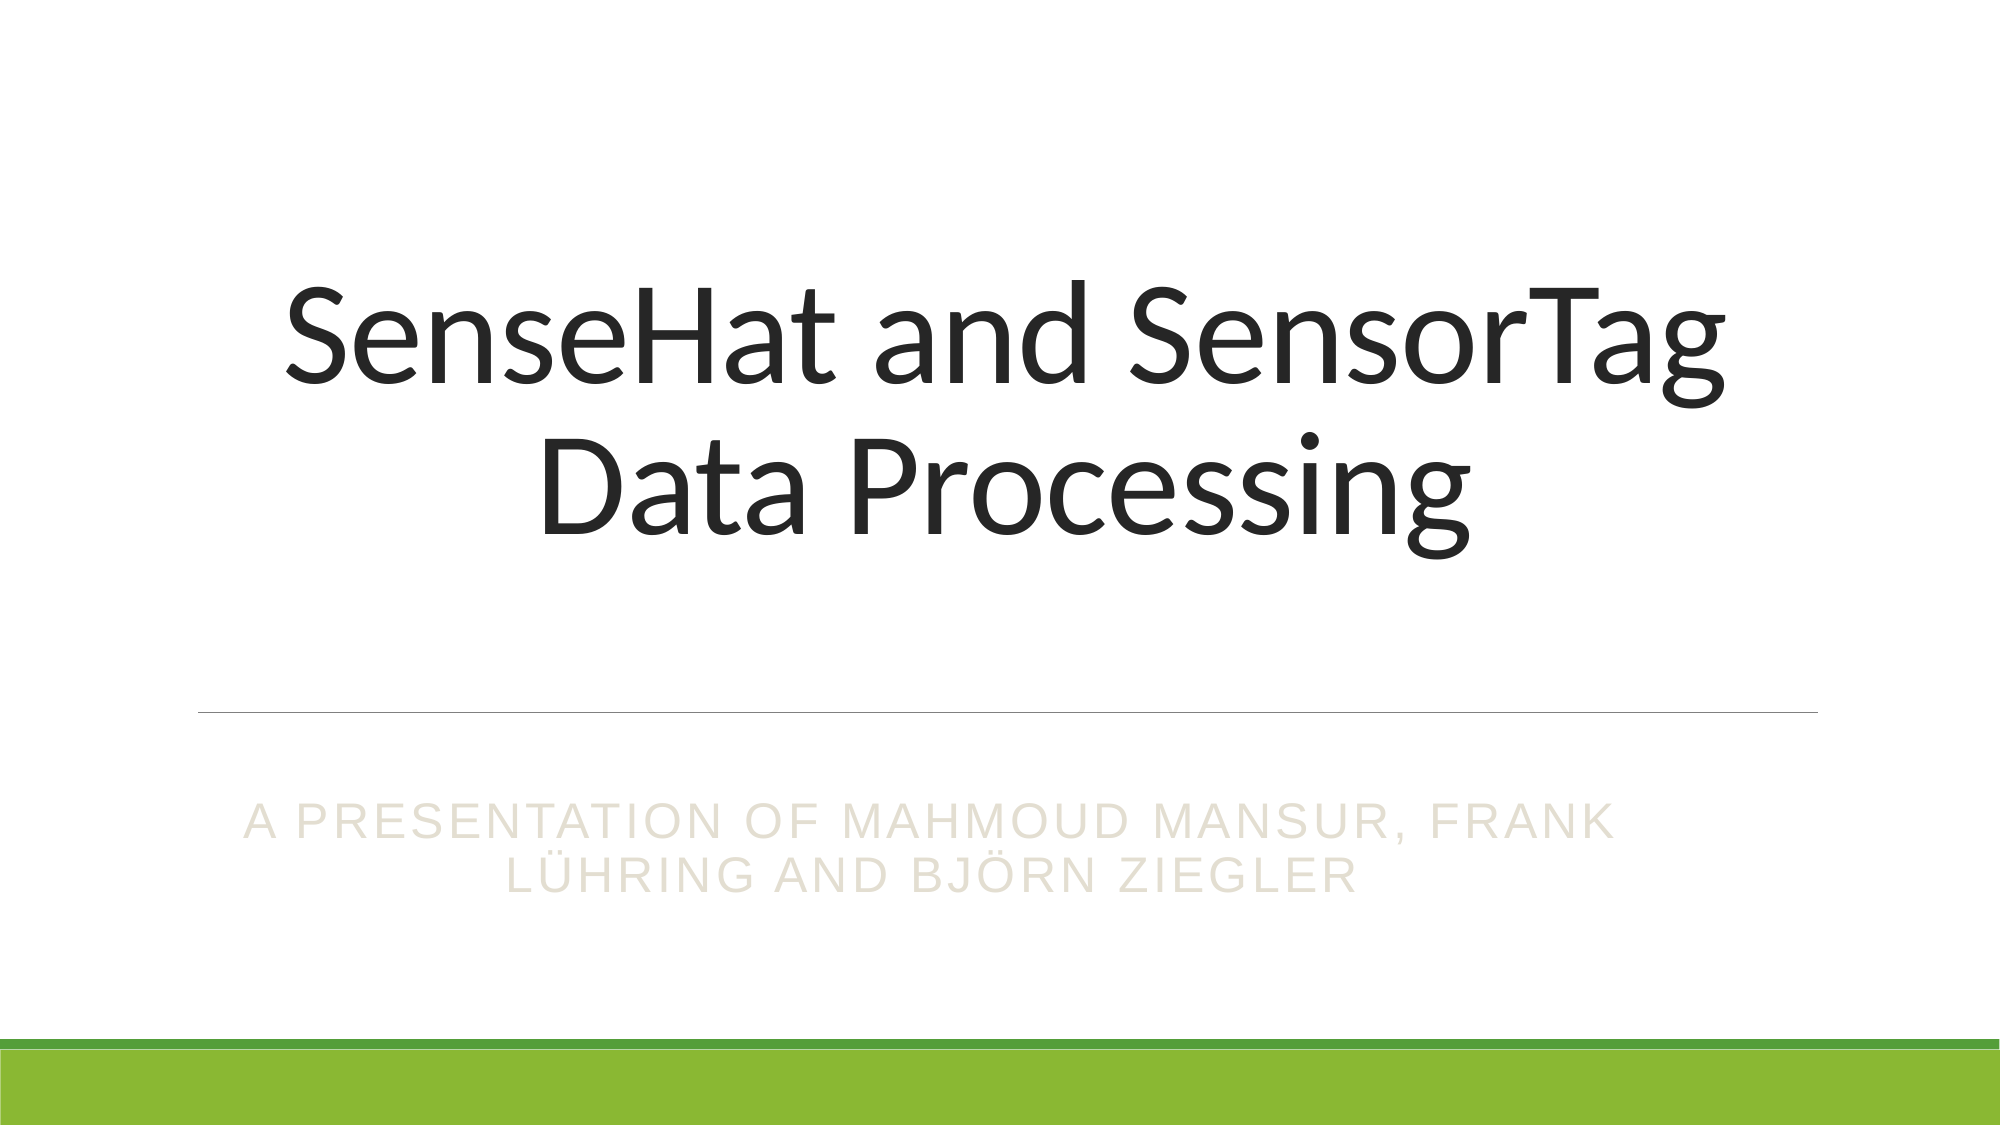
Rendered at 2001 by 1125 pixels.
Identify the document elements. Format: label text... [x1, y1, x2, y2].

subtitle A presentation of Mahmoud Mansur, Frank Lühring and Björn Ziegler [180, 780, 1684, 961]
title SenseHat and SensorTag Data Processing [180, 145, 1830, 580]
